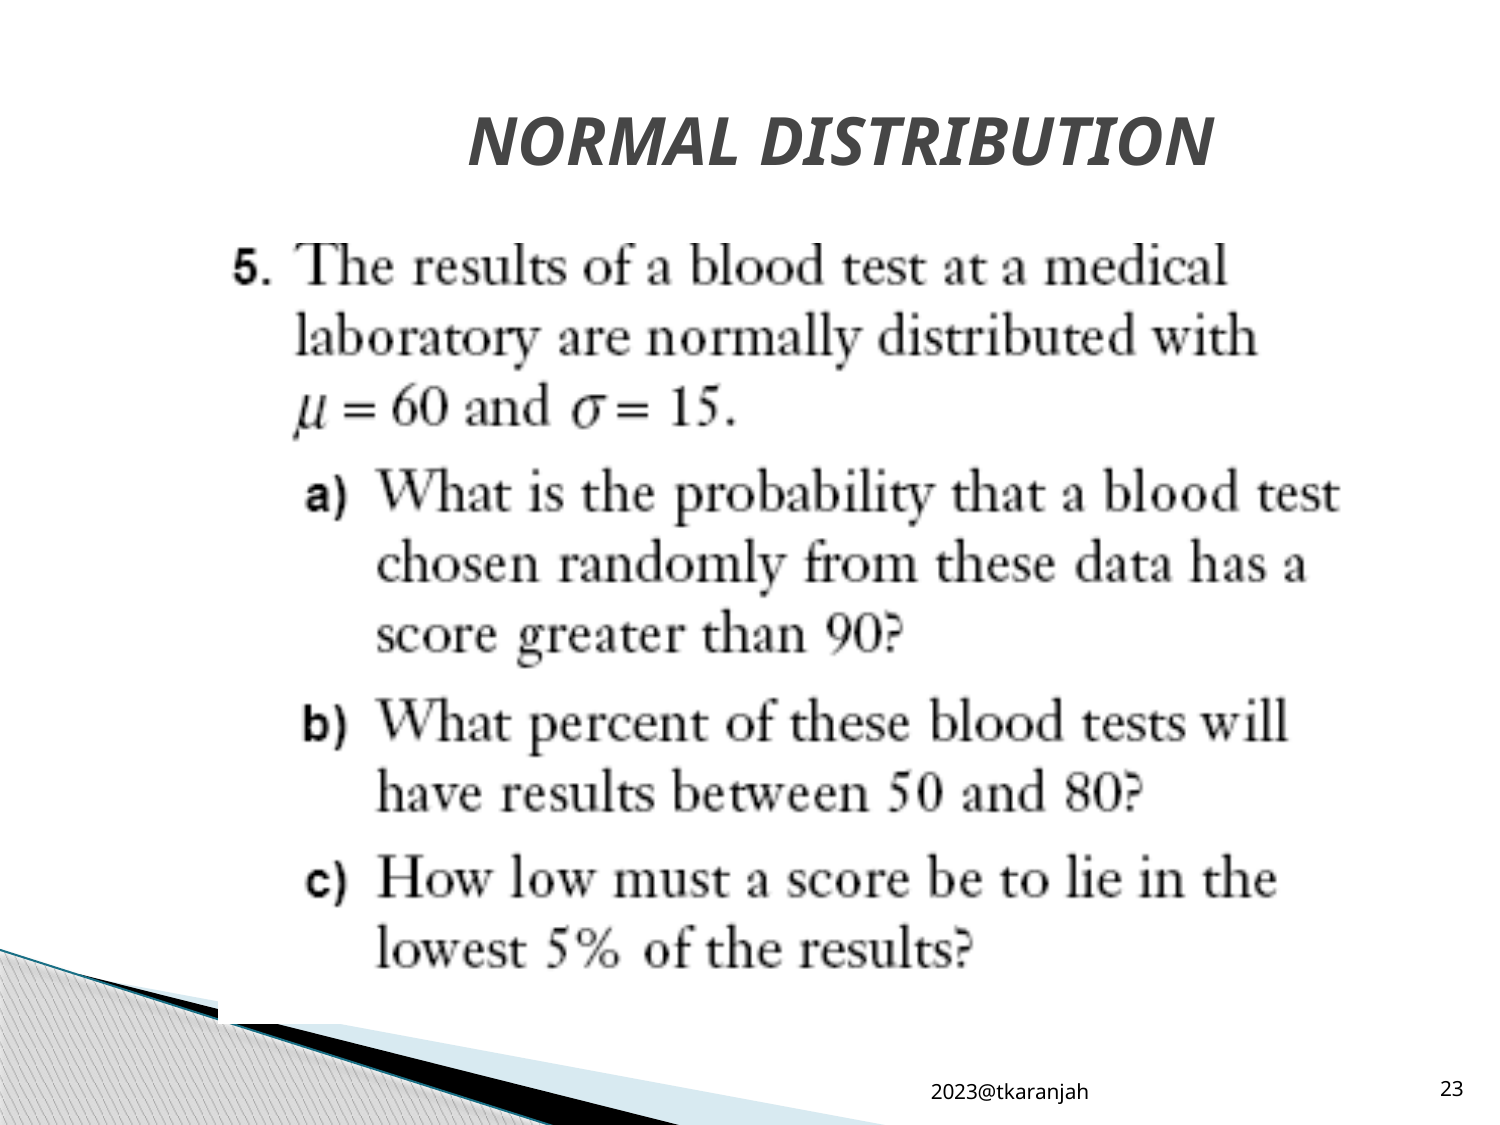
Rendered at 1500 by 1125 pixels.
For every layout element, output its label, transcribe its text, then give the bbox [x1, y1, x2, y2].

picture [218, 243, 1365, 1024]
slide_number 23 [1418, 1051, 1479, 1112]
title NORMAL DISTRIBUTION [183, 45, 1500, 233]
footer 2023@tkaranjah [718, 1051, 1105, 1112]
